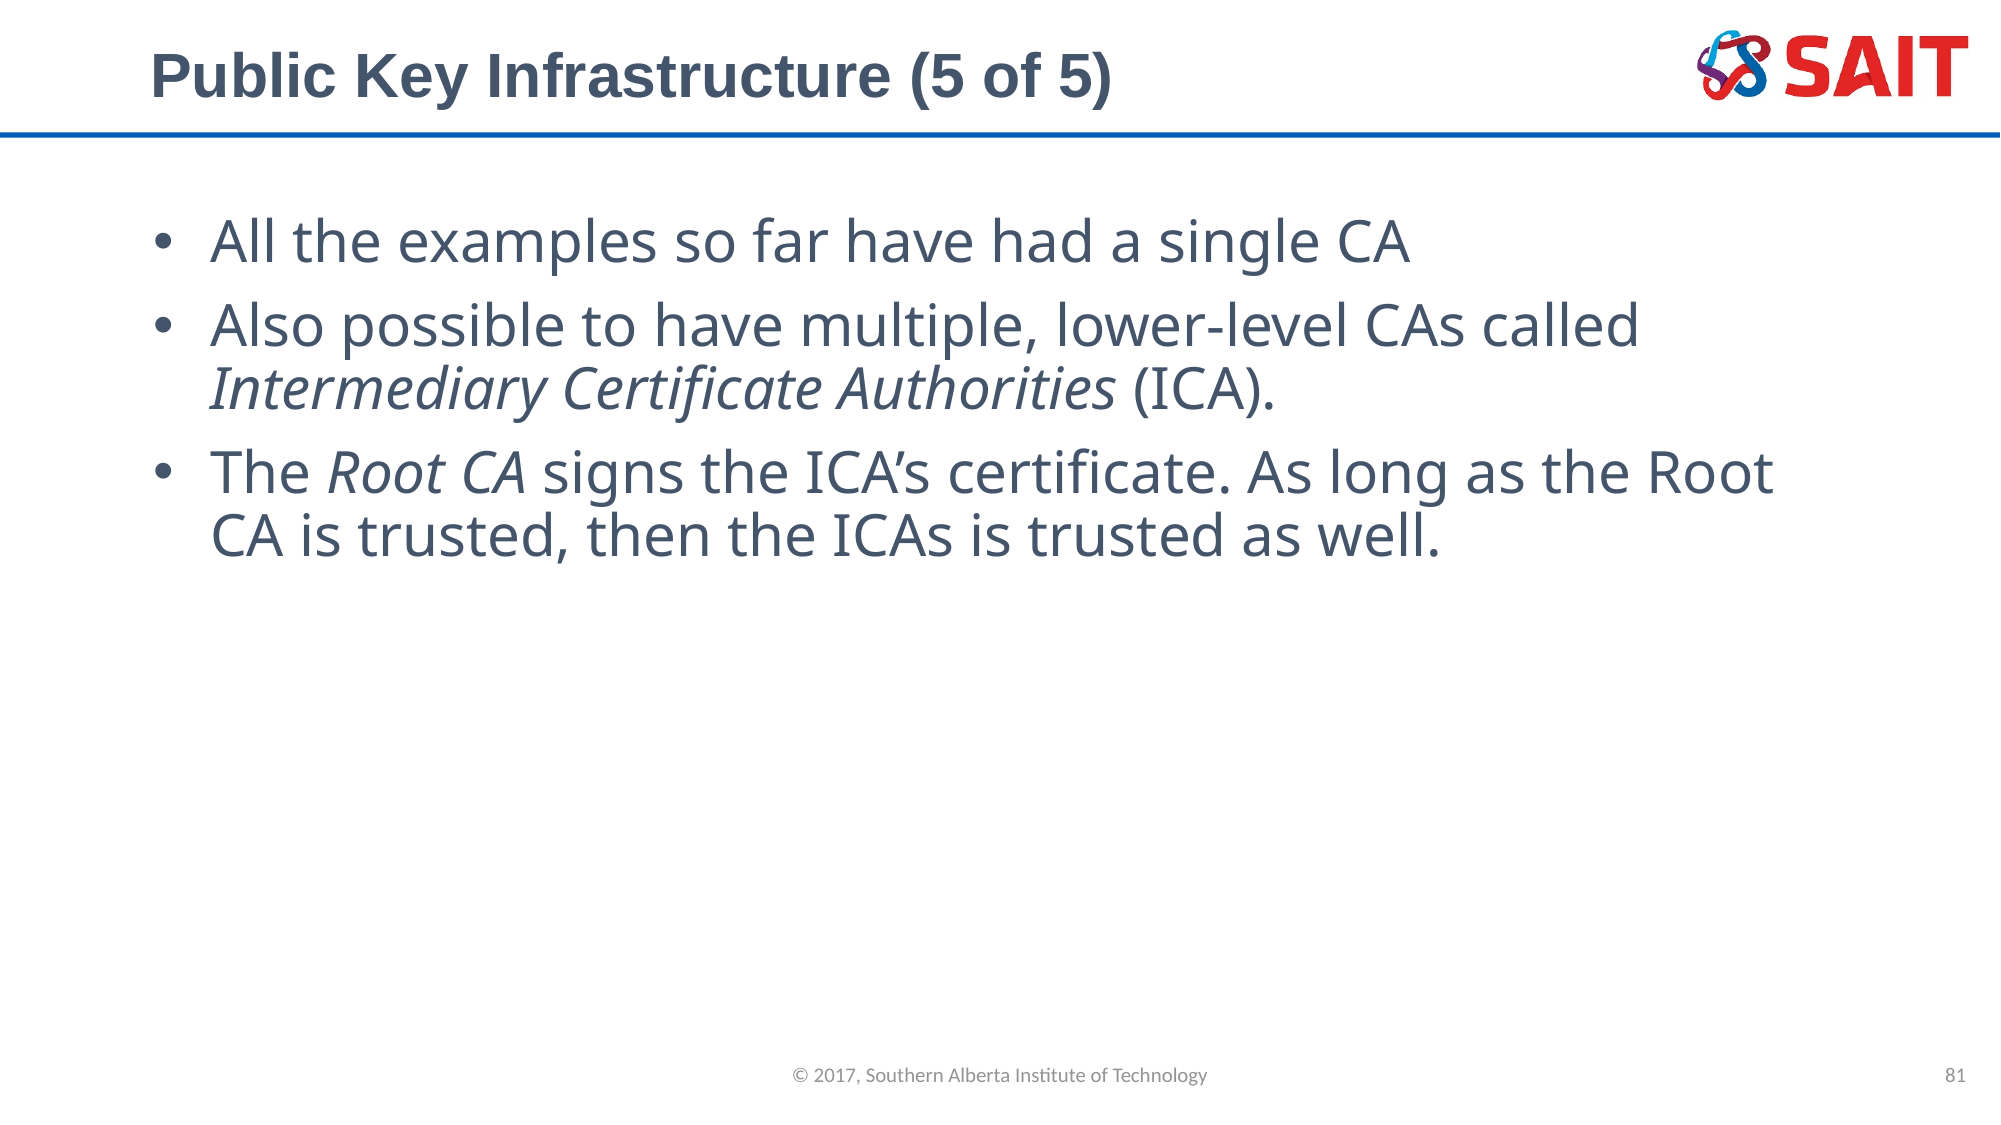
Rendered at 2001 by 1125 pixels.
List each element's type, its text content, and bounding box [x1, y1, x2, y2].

picture [1665, 0, 2000, 130]
list All the examples so far have had a single CA Also possible to have multiple, lower-level CAs called Intermediary Certificate Authorities (ICA). The Root CA signs the ICA’s certificate. As long as the Root CA is trusted, then the ICAs is trusted as well. [138, 204, 1854, 1020]
title Public Key Infrastructure (5 of 5) [135, 25, 1600, 129]
